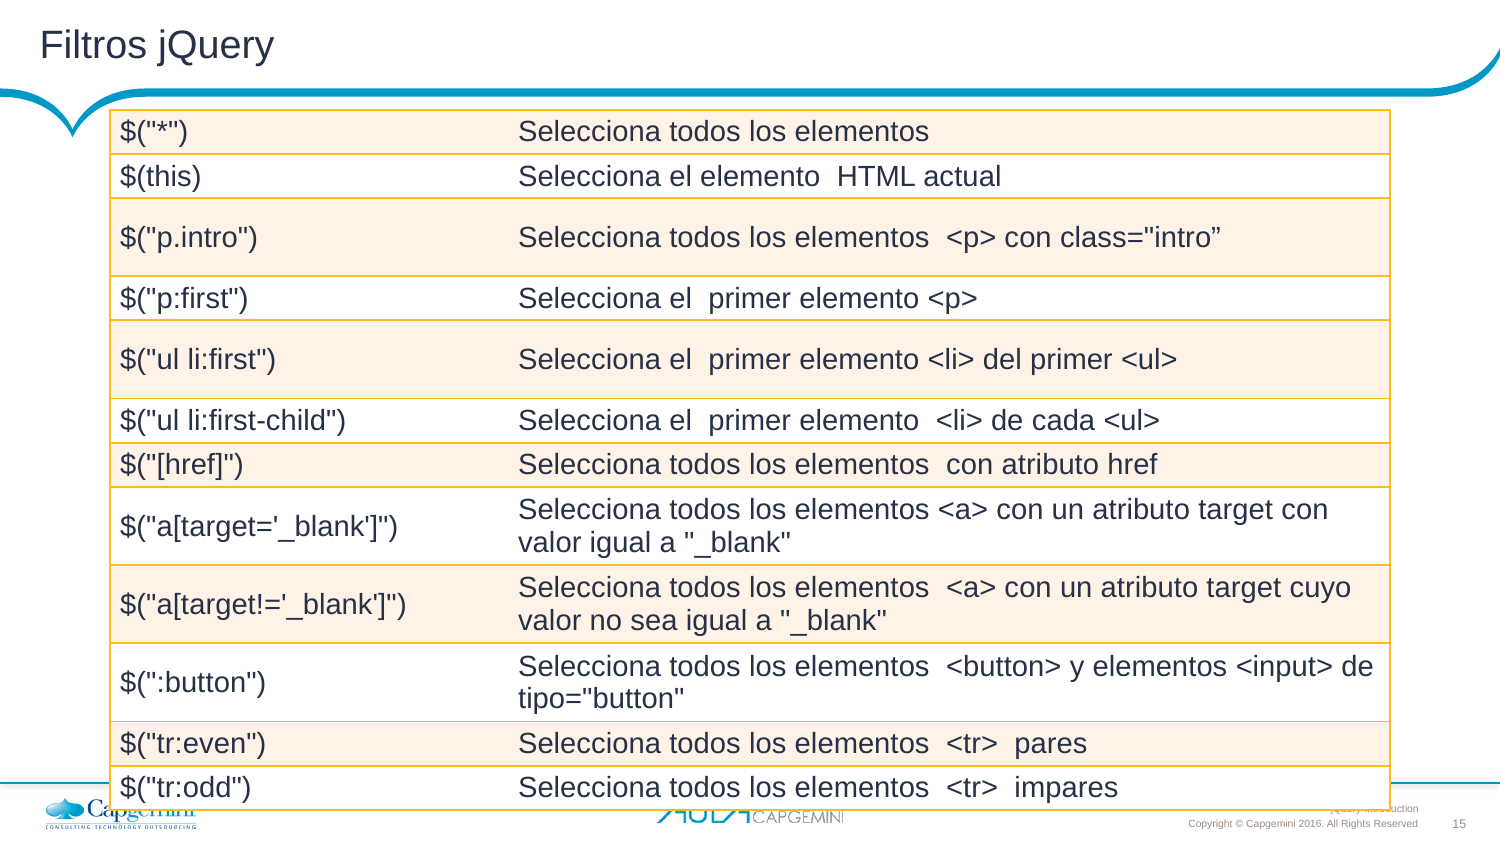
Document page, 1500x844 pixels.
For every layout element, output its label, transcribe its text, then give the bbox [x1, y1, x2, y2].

table_cell Selecciona todos los elementos con atributo href [508, 444, 1389, 486]
table_cell Selecciona el primer elemento <p> [508, 277, 1389, 319]
table_cell Selecciona todos los elementos <tr> impares [508, 767, 1389, 809]
table_cell $(":button") [111, 644, 508, 721]
picture [714, 811, 731, 821]
table_cell Selecciona todos los elementos <a> con un atributo target cuyo valor no sea igual a "_blank" [508, 566, 1389, 642]
table_cell $("ul li:first-child") [111, 399, 508, 442]
table_cell Selecciona el primer elemento <li> del primer <ul> [508, 321, 1389, 398]
picture [750, 811, 843, 823]
picture [726, 811, 747, 823]
table_cell $("a[target!='_blank']") [111, 566, 508, 642]
table_cell Selecciona el primer elemento <li> de cada <ul> [508, 399, 1389, 442]
title Filtros jQuery [0, 0, 1500, 93]
picture [46, 798, 196, 829]
table_cell Selecciona todos los elementos <button> y elementos <input> de tipo="button" [508, 644, 1389, 721]
table_cell Selecciona todos los elementos <a> con un atributo target con valor igual a "_blank" [508, 488, 1389, 564]
table_cell Selecciona todos los elementos <tr> pares [508, 722, 1389, 765]
table_cell Selecciona el elemento HTML actual [508, 155, 1389, 197]
table_cell Selecciona todos los elementos <p> con class="intro” [508, 199, 1389, 275]
table_cell $("ul li:first") [111, 321, 508, 398]
table_header Selecciona todos los elementos [508, 111, 1389, 153]
picture [704, 811, 711, 823]
table_cell $(this) [111, 155, 508, 197]
picture [656, 811, 666, 823]
picture [662, 811, 683, 823]
table_cell $("tr:even") [111, 722, 508, 765]
table_header $("*") [111, 111, 508, 153]
table_cell $("[href]") [111, 444, 508, 486]
picture [686, 811, 692, 823]
table_cell $("tr:odd") [111, 767, 508, 809]
table_cell $("a[target='_blank']") [111, 488, 508, 564]
table_cell $("p:first") [111, 277, 508, 319]
picture [692, 811, 704, 820]
table_cell $("p.intro") [111, 199, 508, 275]
